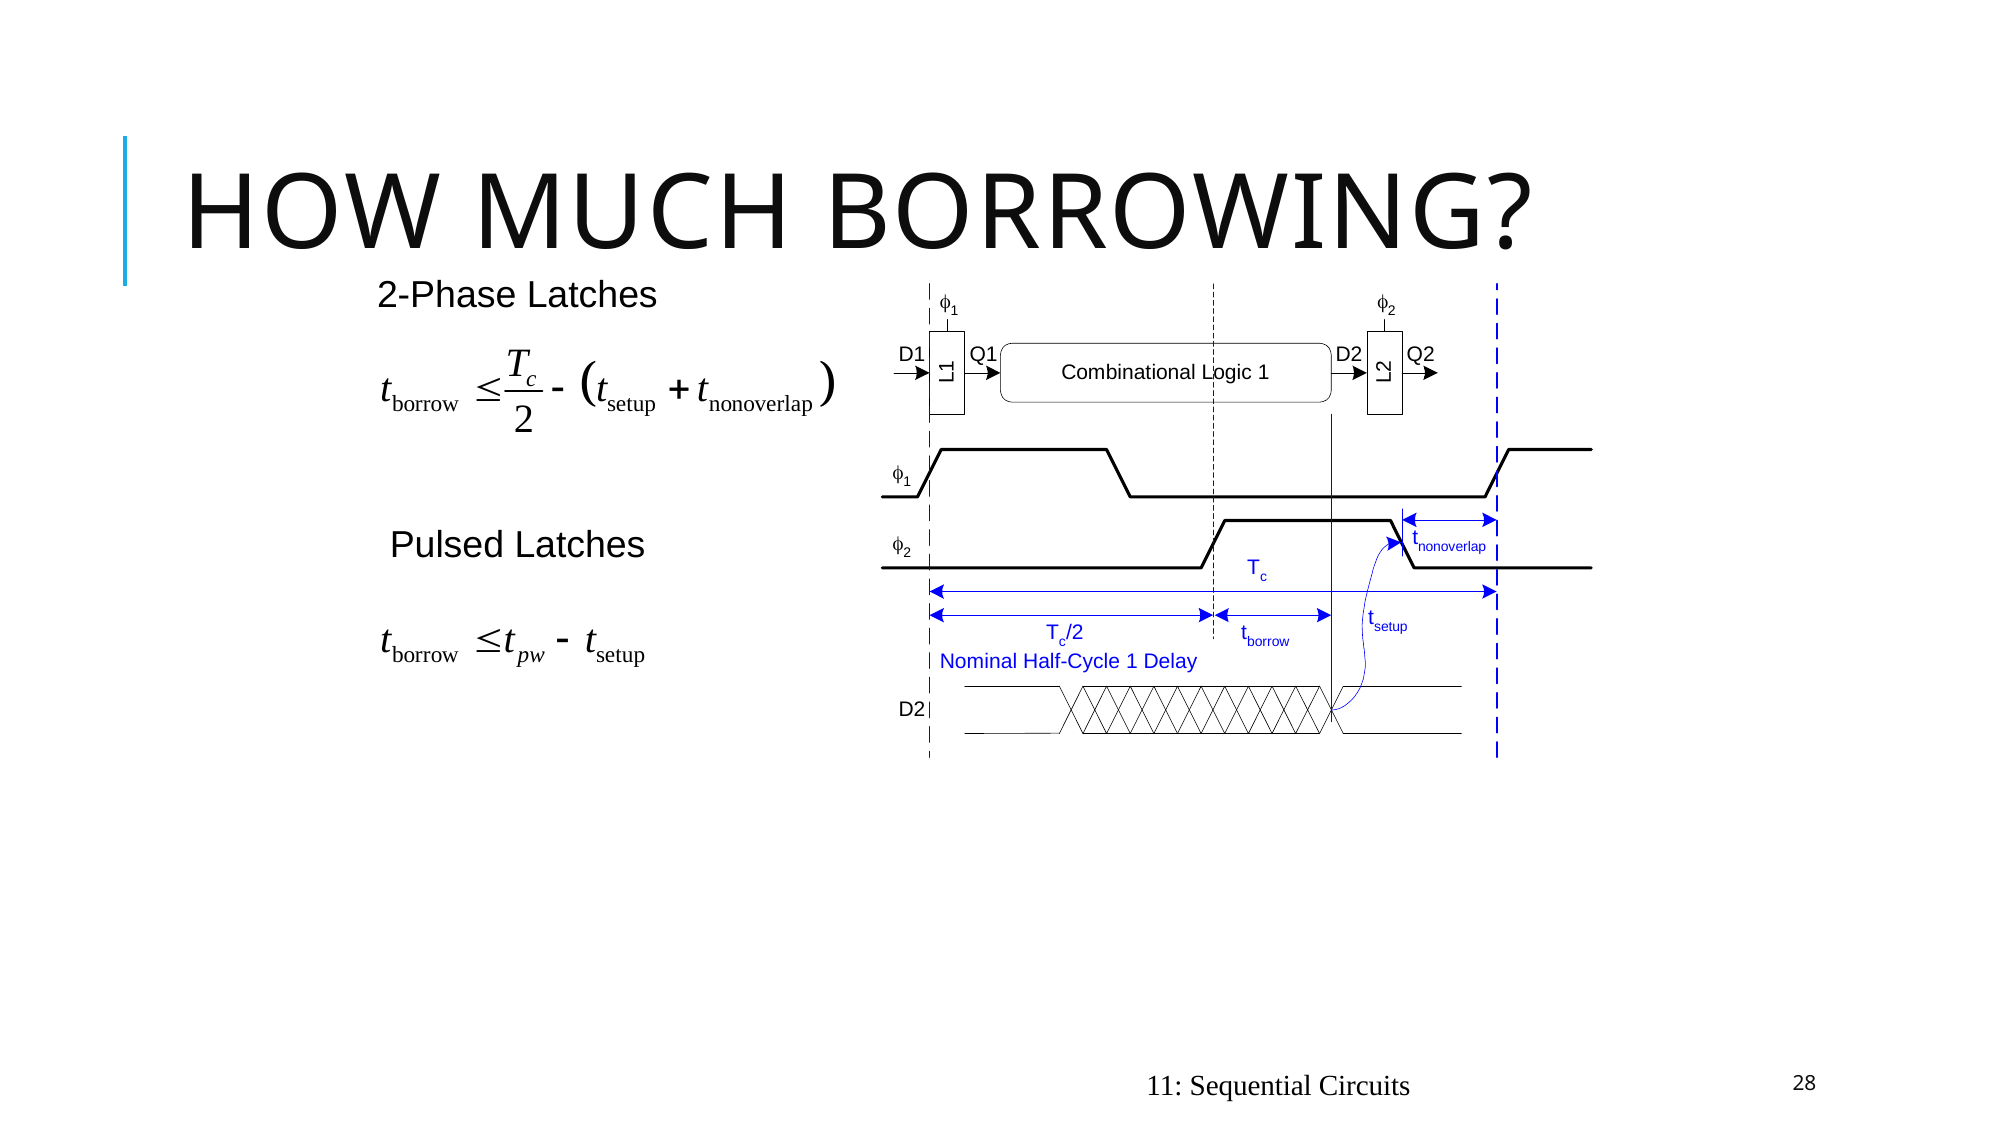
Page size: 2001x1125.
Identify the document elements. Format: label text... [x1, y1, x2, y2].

footer 11: Sequential Circuits [794, 1061, 1763, 1107]
slide_number 28 [1777, 1061, 1938, 1107]
text_box Pulsed Latches [374, 512, 867, 573]
title How Much Borrowing? [168, 96, 1763, 342]
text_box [374, 337, 839, 442]
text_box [374, 612, 654, 677]
text_box 2-Phase Latches [362, 262, 875, 323]
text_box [874, 274, 1599, 763]
